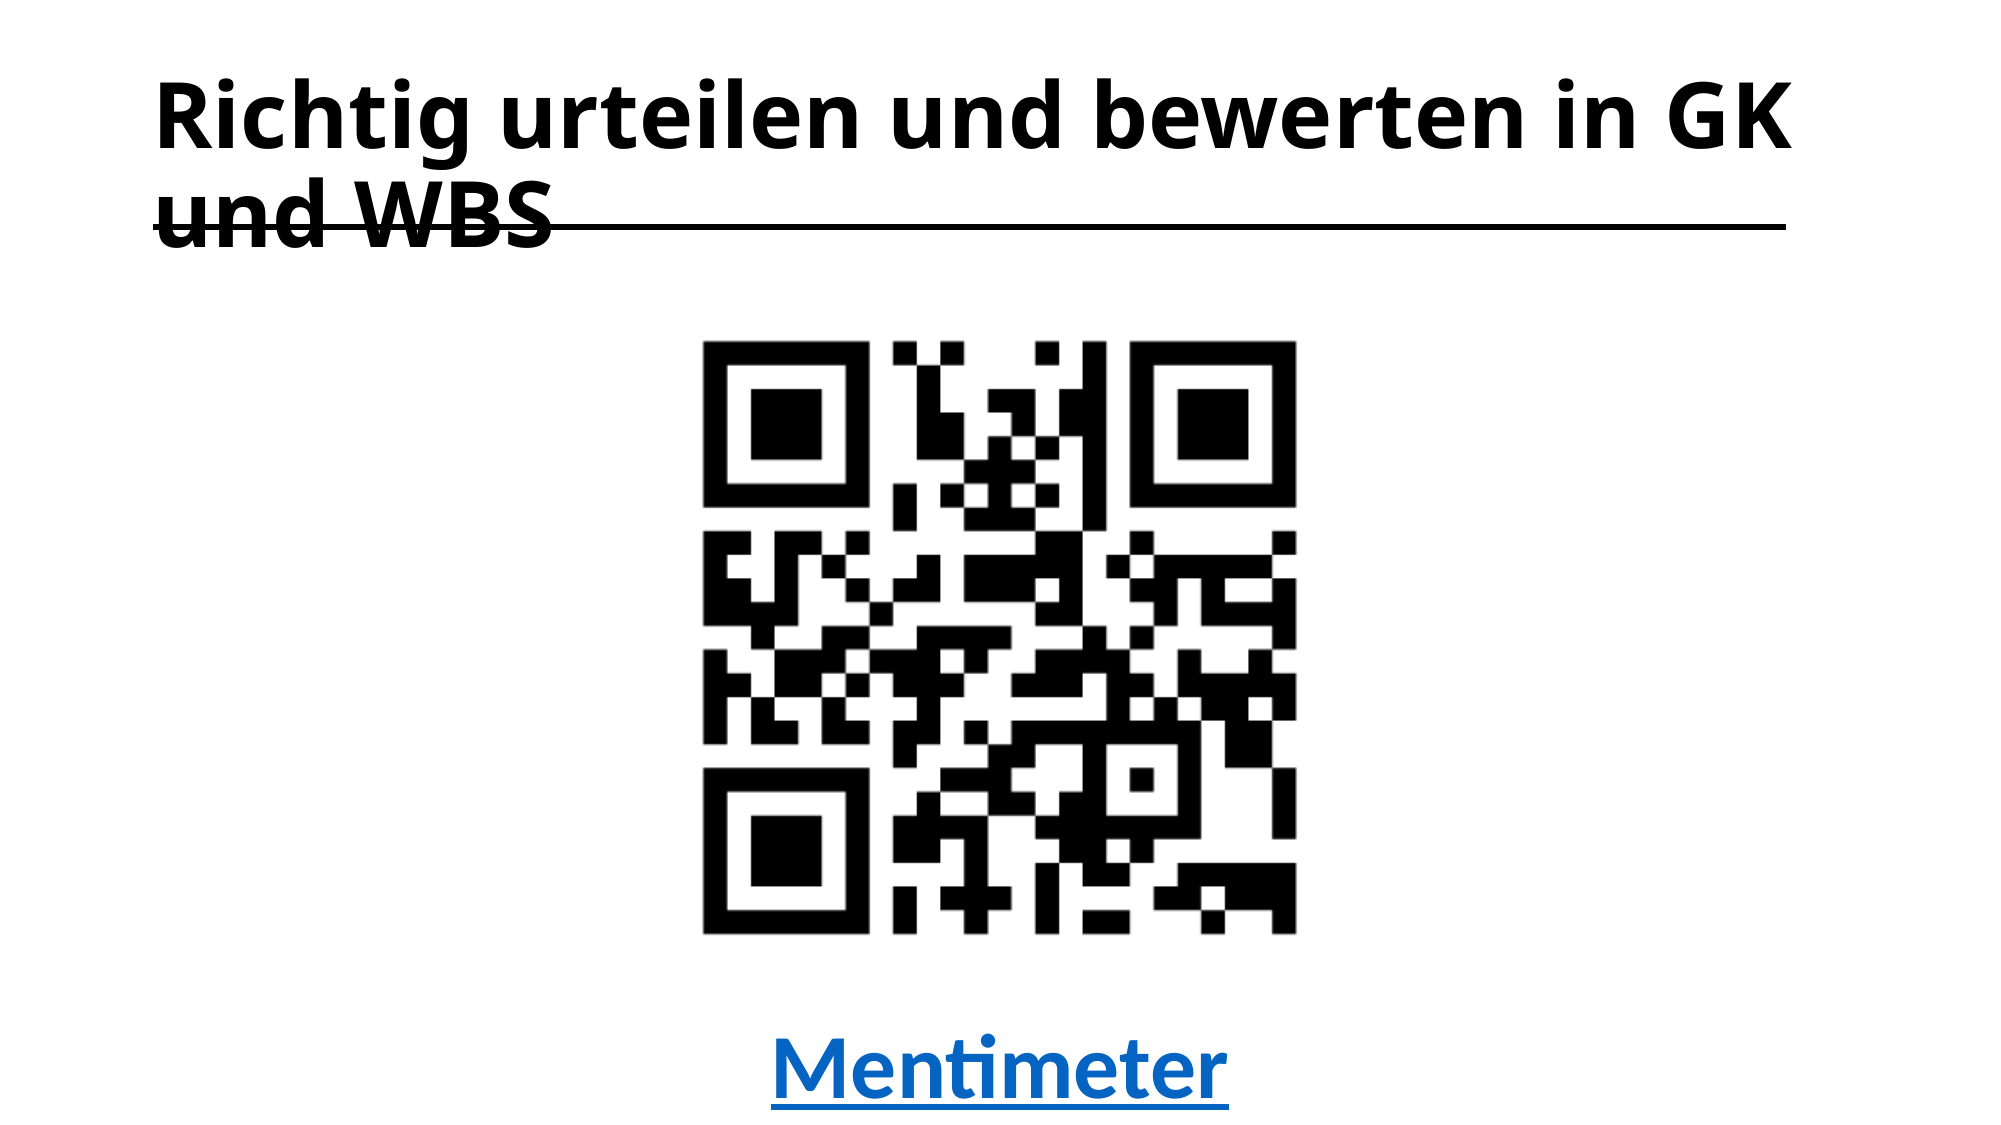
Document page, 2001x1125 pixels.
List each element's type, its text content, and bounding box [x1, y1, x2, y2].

picture [609, 247, 1391, 1029]
title Richtig urteilen und bewerten in GK und WBS [137, 59, 1863, 278]
text_box Mentimeter [575, 999, 1425, 1125]
